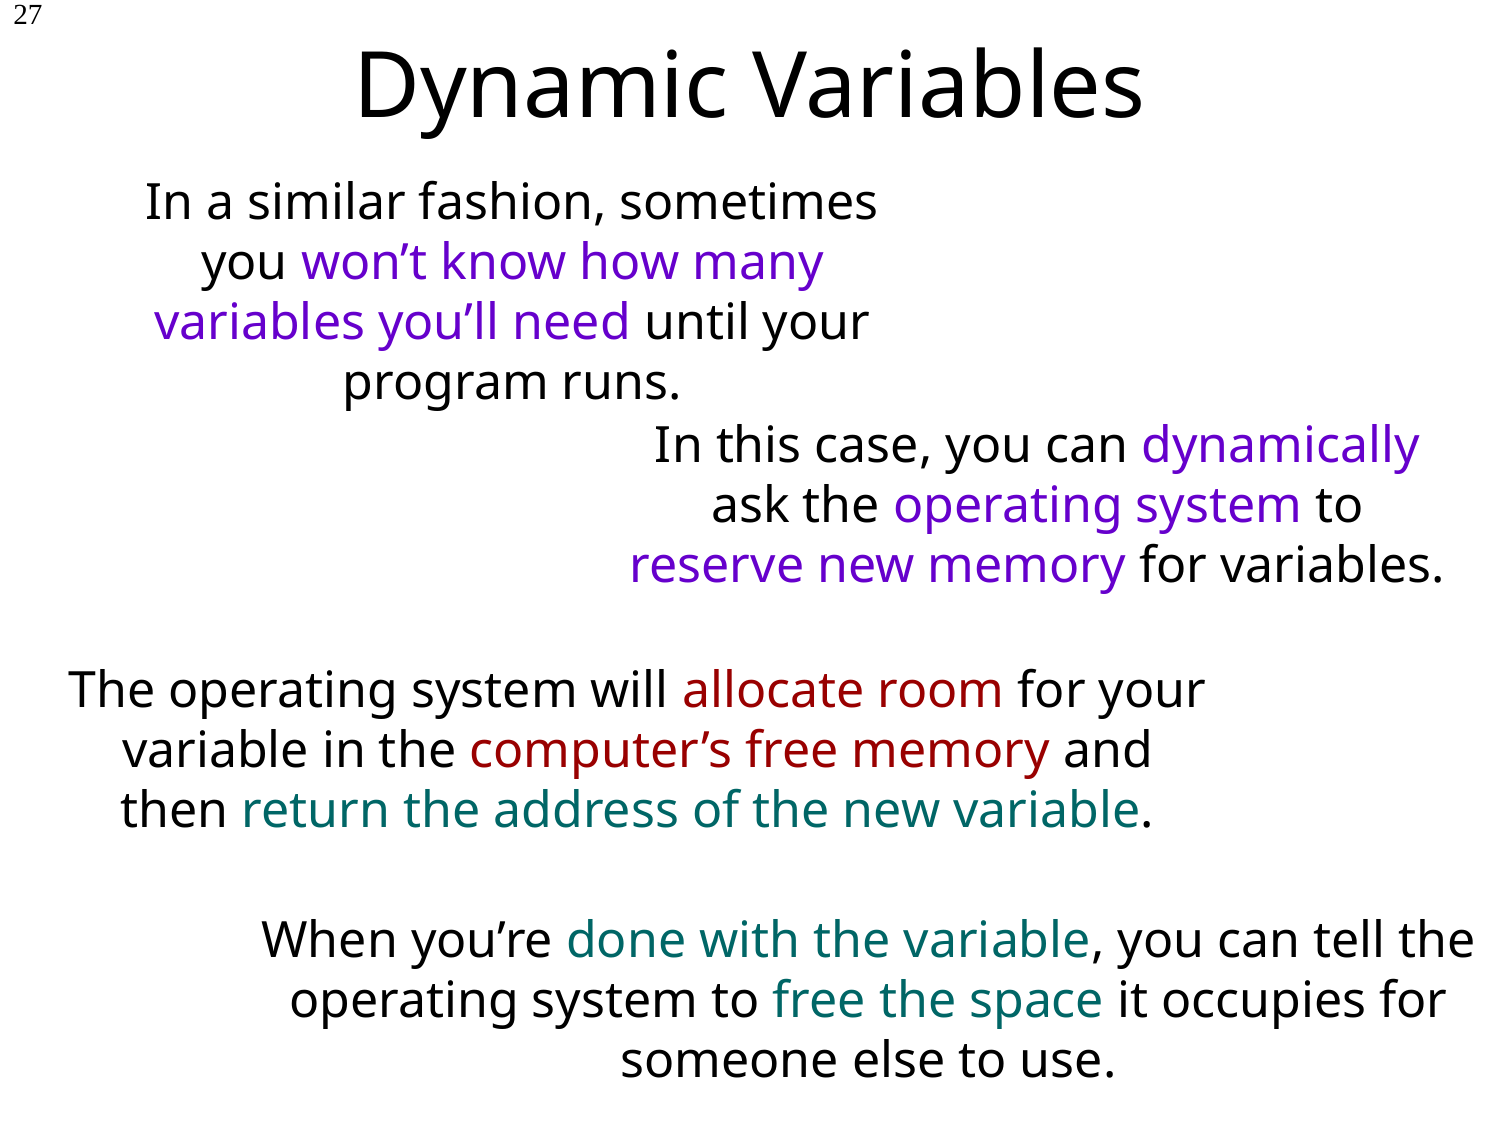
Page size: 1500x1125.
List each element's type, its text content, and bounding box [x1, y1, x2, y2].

text_box When you’re done with the variable, you can tell the operating system to free the space it occupies for someone else to use. [237, 899, 1500, 1095]
text_box In a similar fashion, sometimes you won’t know how many variables you’ll need until your program runs. [87, 162, 938, 418]
text_box In this case, you can dynamically ask the operating system to reserve new memory for variables. [612, 405, 1463, 600]
slide_number 27 [0, 0, 58, 63]
title Dynamic Variables [112, 0, 1388, 175]
text_box The operating system will allocate room for your variable in the computer’s free memory and then return the address of the new variable. [50, 649, 1225, 845]
